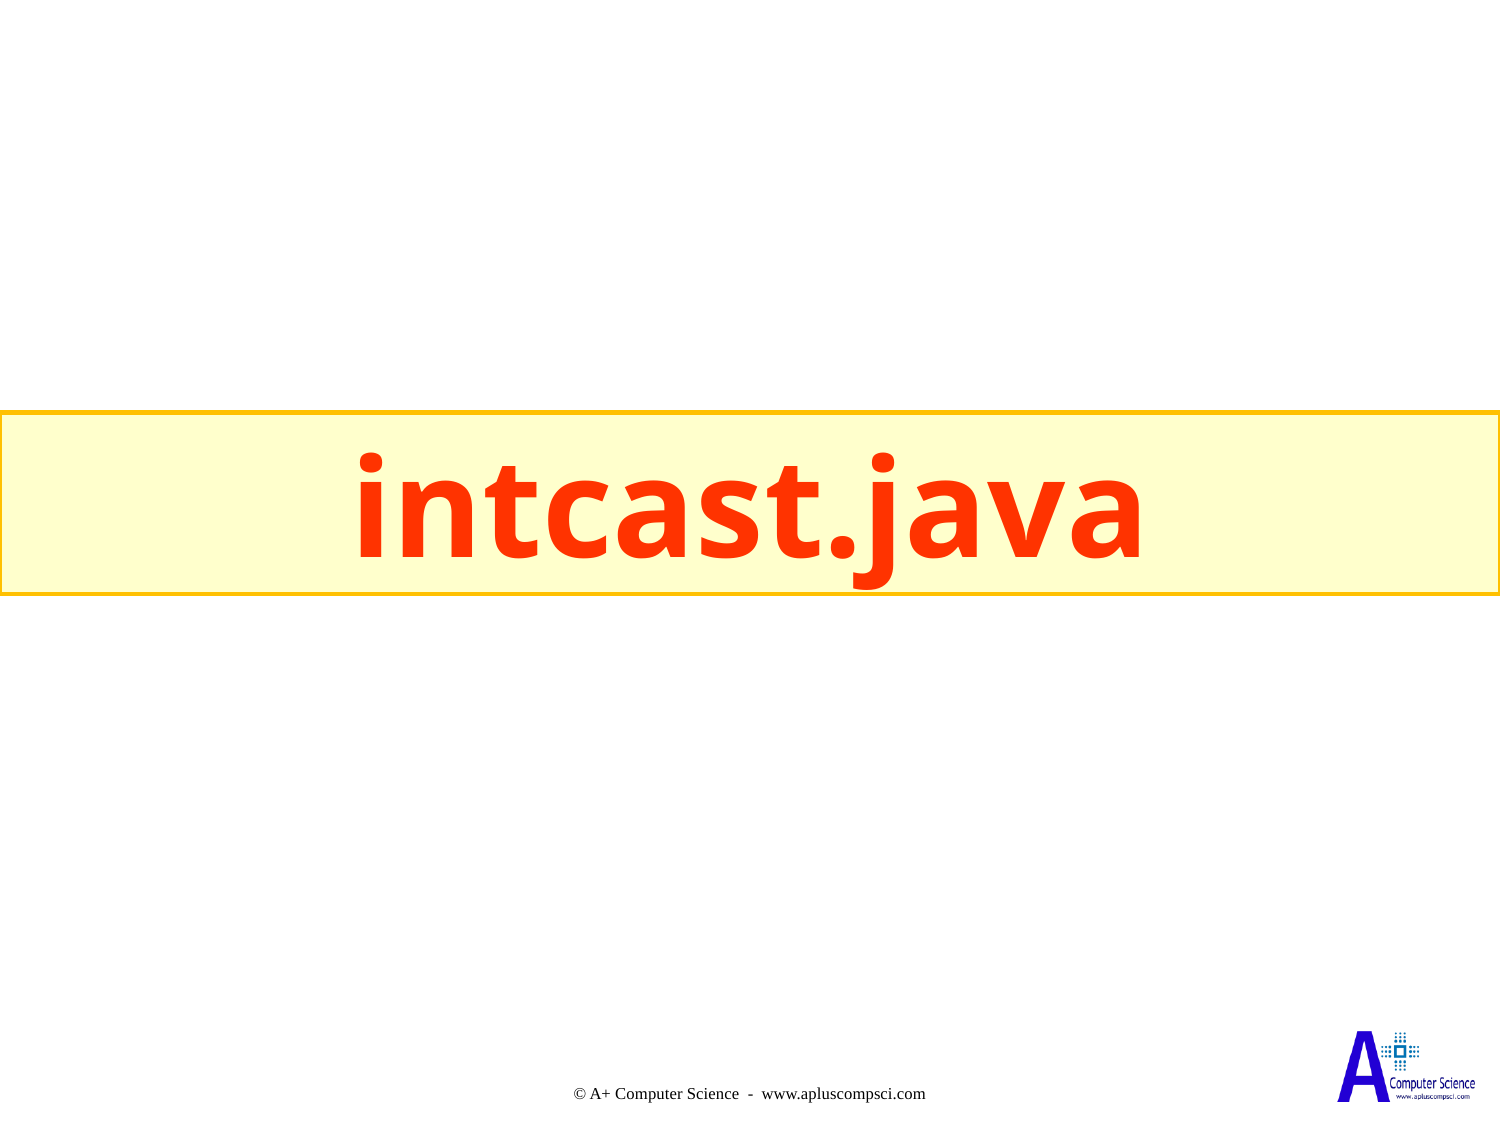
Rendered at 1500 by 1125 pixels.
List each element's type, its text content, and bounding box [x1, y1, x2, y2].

picture [1337, 1031, 1475, 1102]
footer © A+ Computer Science - www.apluscompsci.com [512, 1025, 988, 1100]
text_box intcast.java [0, 412, 1500, 595]
